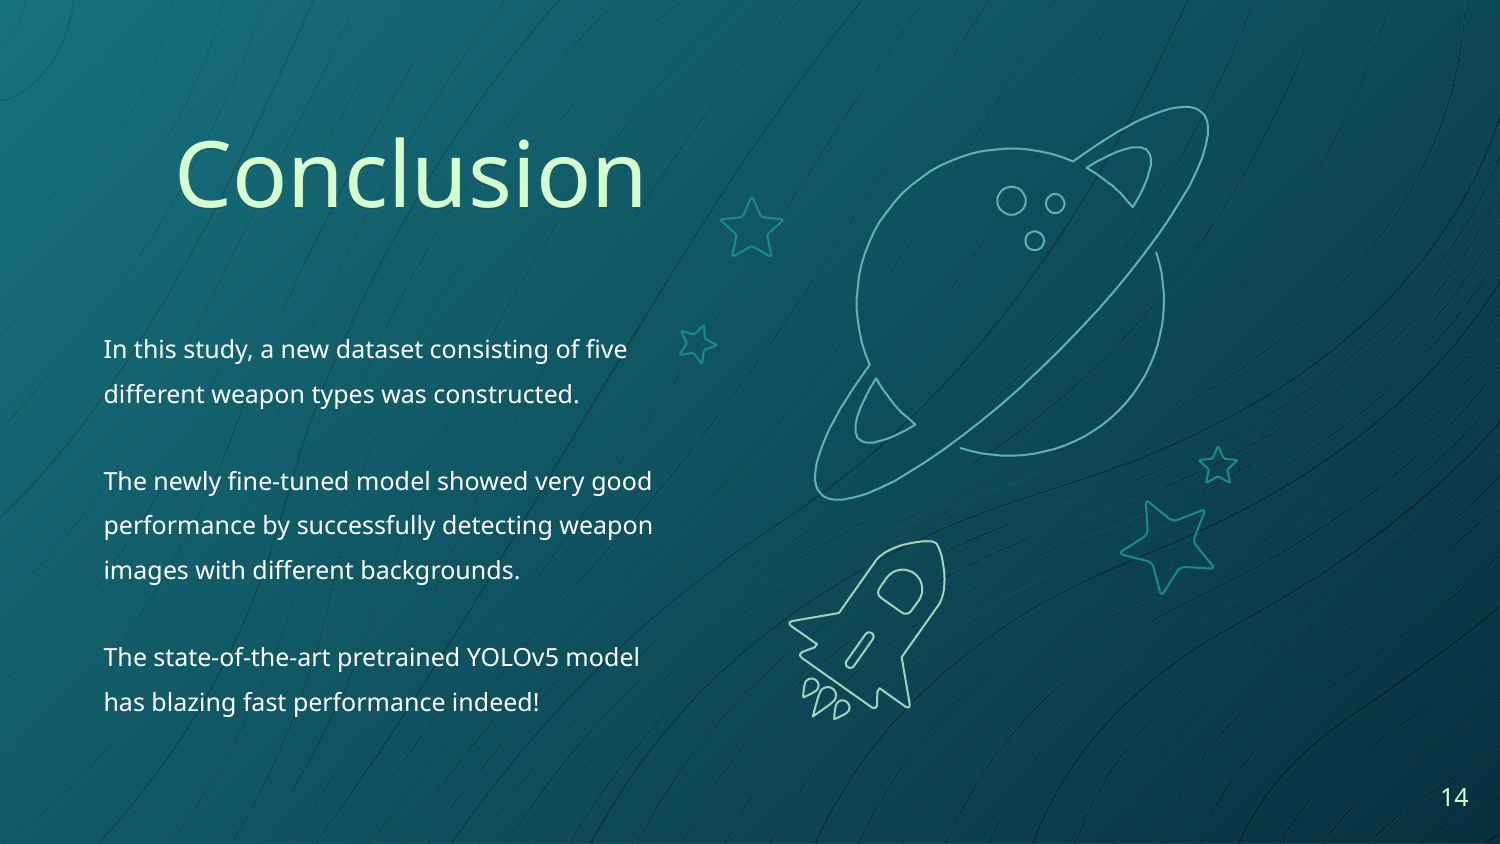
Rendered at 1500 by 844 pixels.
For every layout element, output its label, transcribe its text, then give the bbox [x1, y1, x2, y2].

title Conclusion [174, 74, 685, 227]
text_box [791, 550, 954, 713]
slide_number 14 [1378, 766, 1469, 832]
subtitle In this study, a new dataset consisting of five different weapon types was constructed. The newly fine-tuned model showed very good performance by successfully detecting weapon images with different backgrounds. The state-of-the-art pretrained YOLOv5 model has blazing fast performance indeed! [103, 318, 674, 779]
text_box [814, 106, 1209, 500]
